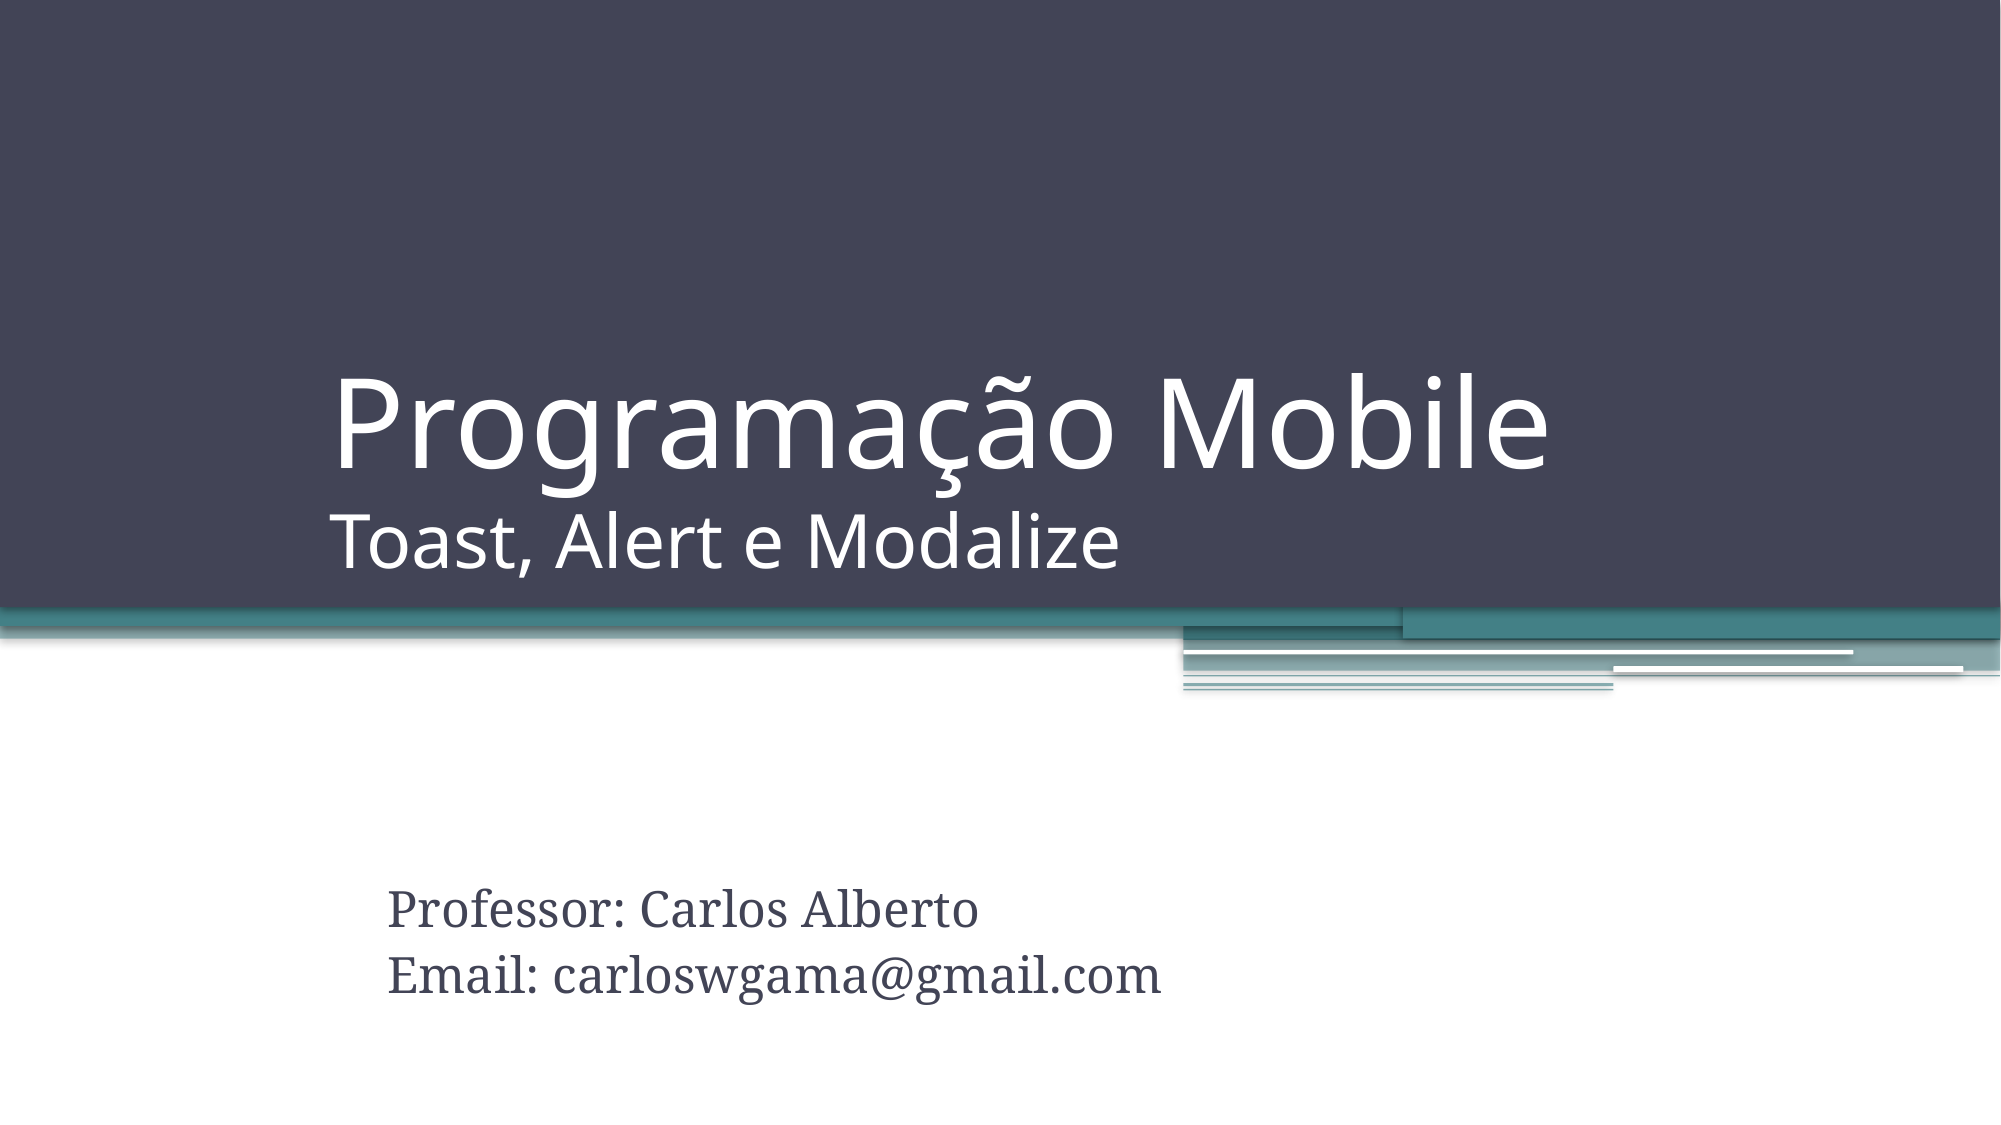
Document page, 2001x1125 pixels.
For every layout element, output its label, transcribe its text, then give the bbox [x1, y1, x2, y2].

subtitle Professor: Carlos Alberto Email: carloswgama@gmail.com [362, 869, 1413, 1051]
title Programação Mobile Toast, Alert e Modalize [314, 231, 1697, 591]
